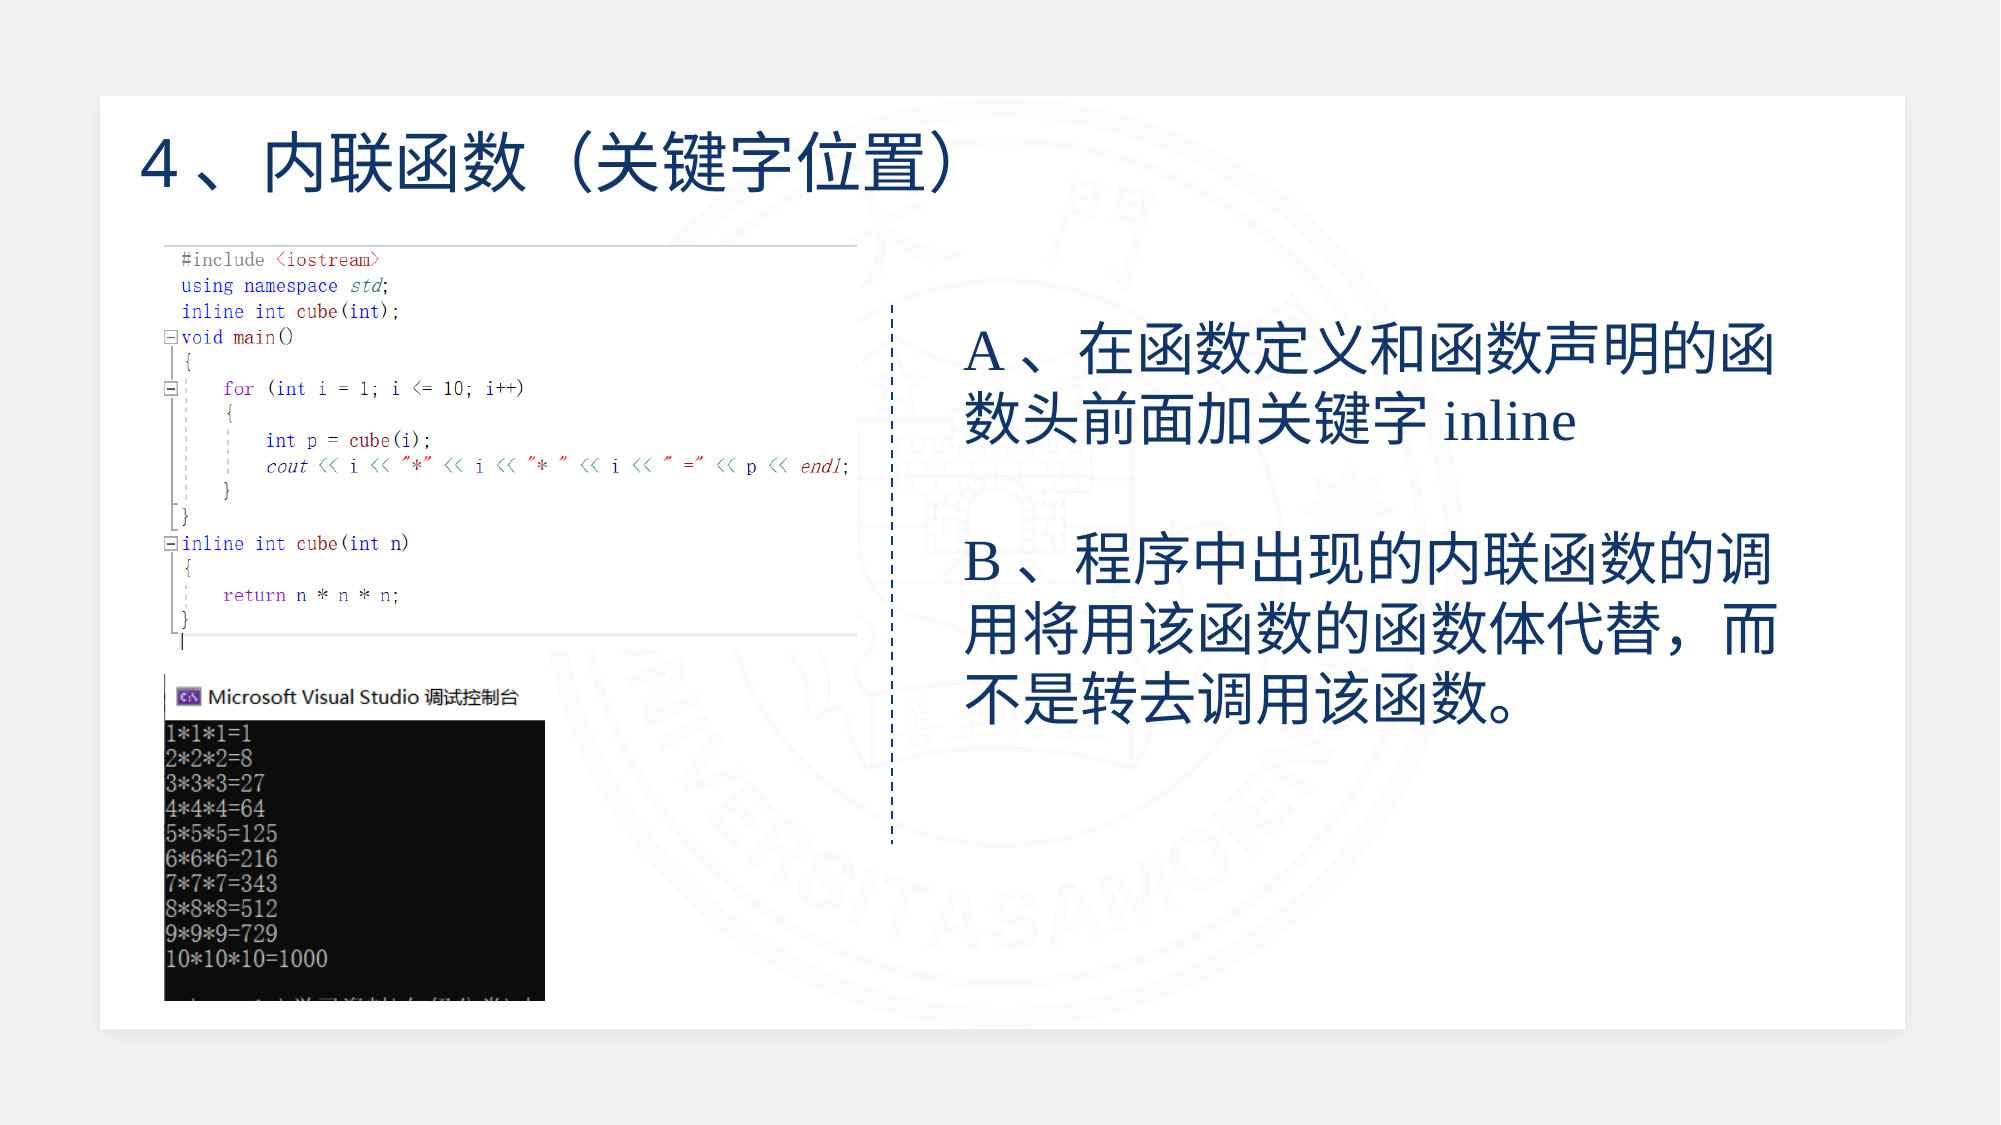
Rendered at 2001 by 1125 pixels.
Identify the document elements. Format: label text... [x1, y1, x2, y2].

picture [164, 245, 857, 650]
text_box [99, 95, 1906, 1030]
text_box A、在函数定义和函数声明的函数头前面加关键字inline B、程序中出现的内联函数的调用将用该函数的函数体代替，而不是转去调用该函数。 [1466, 304, 1805, 740]
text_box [539, 98, 1466, 1028]
text_box 4、内联函数（关键字位置） [125, 113, 539, 209]
picture [164, 674, 545, 1001]
